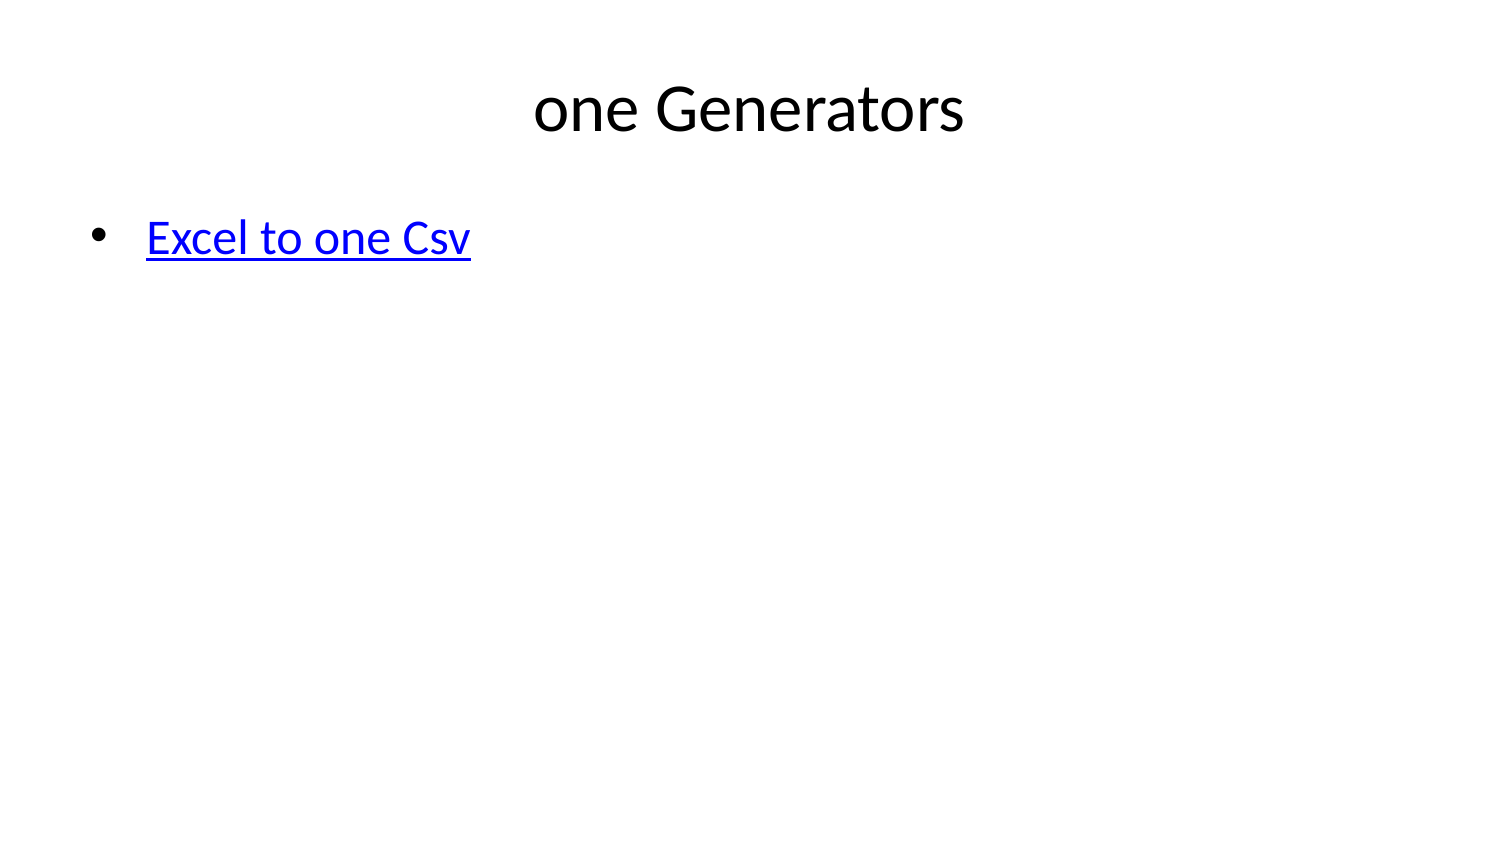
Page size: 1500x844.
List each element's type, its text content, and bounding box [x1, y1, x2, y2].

list Excel to one Csv [75, 196, 1425, 754]
title one Generators [75, 33, 1425, 175]
